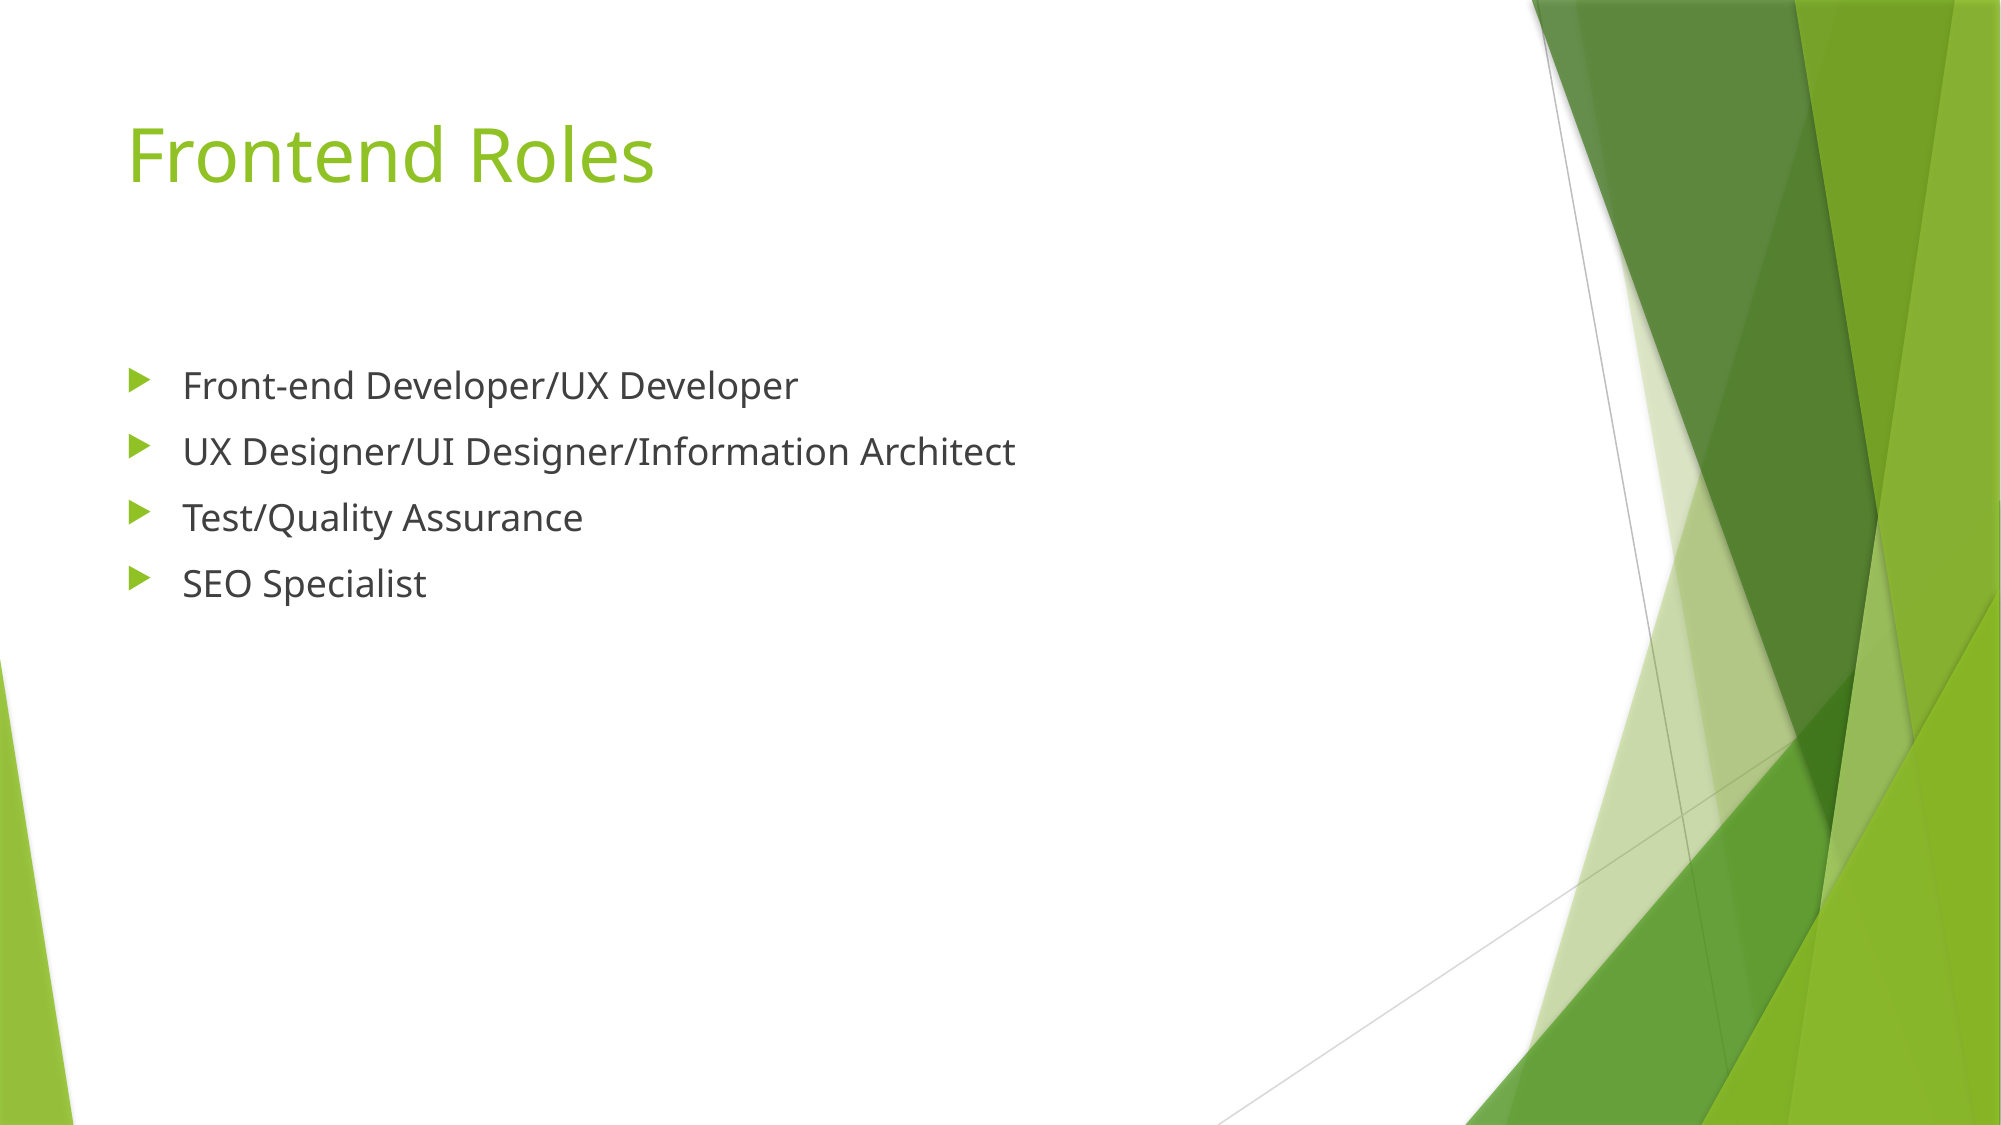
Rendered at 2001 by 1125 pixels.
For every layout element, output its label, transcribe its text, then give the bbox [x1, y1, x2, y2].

title Frontend Roles [111, 99, 1522, 317]
list Front-end Developer/UX Developer UX Designer/UI Designer/Information Architect Test/Quality Assurance SEO Specialist [111, 354, 1522, 992]
